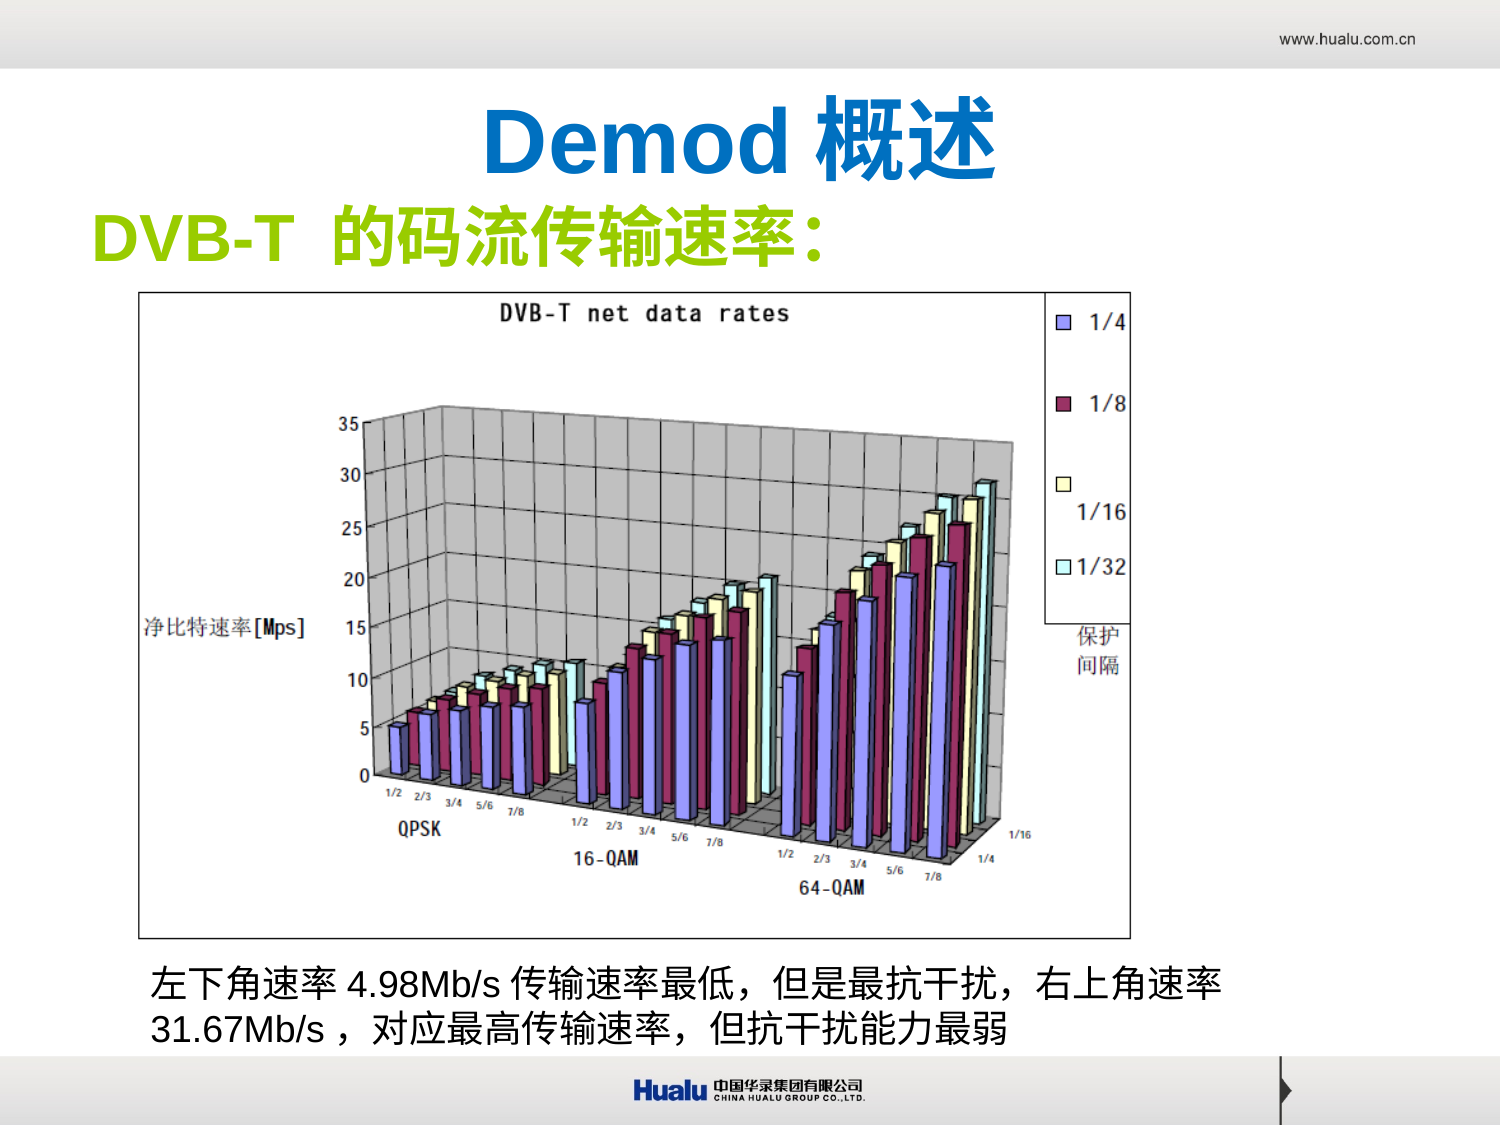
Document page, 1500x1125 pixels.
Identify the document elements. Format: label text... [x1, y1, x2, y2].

text_box 左下角速率4.98Mb/s传输速率最低，但是最抗干扰，右上角速率31.67Mb/s，对应最高传输速率，但抗干扰能力最弱 [135, 952, 1341, 1057]
text_box DVB-T 的码流传输速率： [76, 196, 1412, 1035]
picture [0, 0, 1500, 1125]
title Demod概述 [64, 42, 1416, 231]
